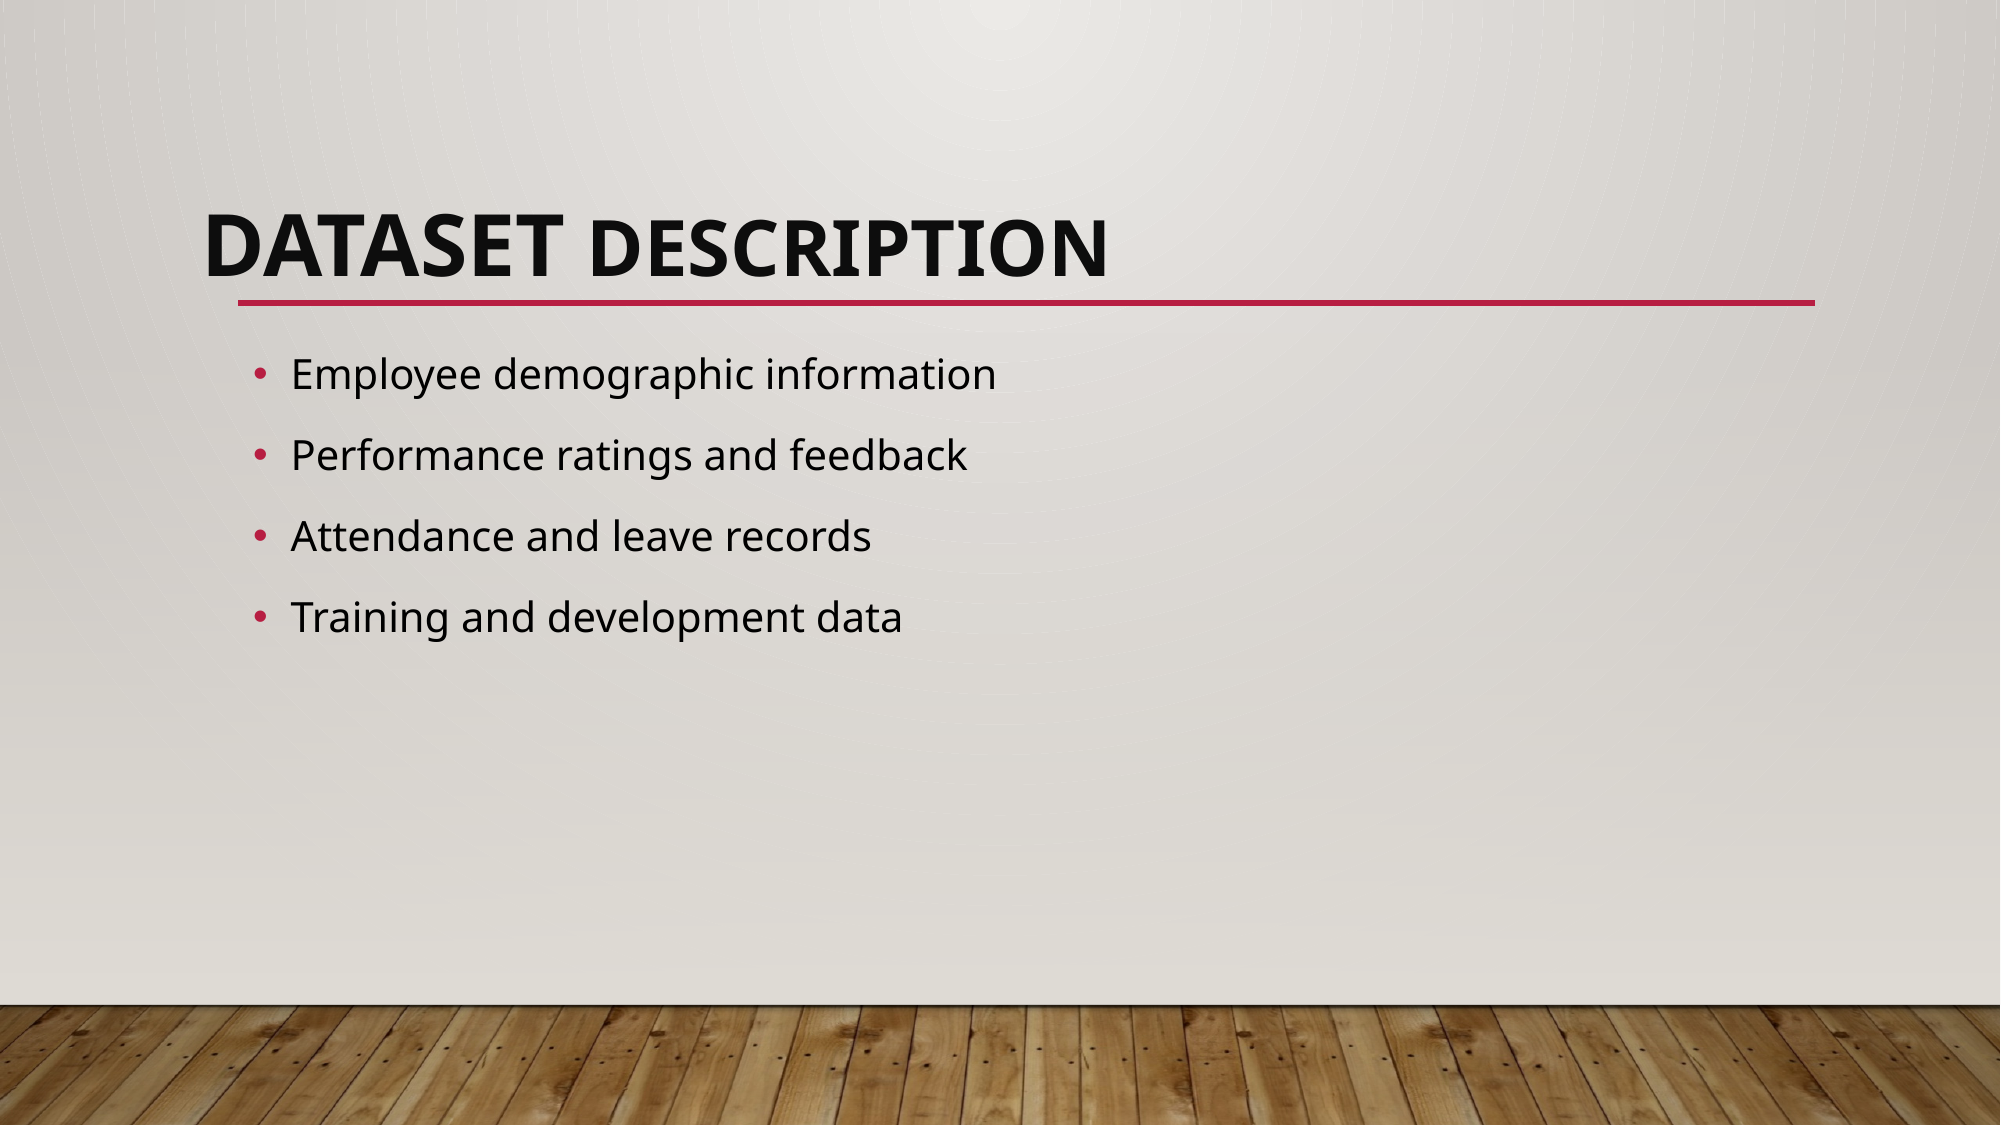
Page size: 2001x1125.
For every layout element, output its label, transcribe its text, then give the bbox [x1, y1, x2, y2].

picture [0, 1005, 2000, 1125]
title Dataset Description [186, 194, 1762, 367]
list Employee demographic information Performance ratings and feedback Attendance and leave records Training and development data [238, 330, 1814, 897]
